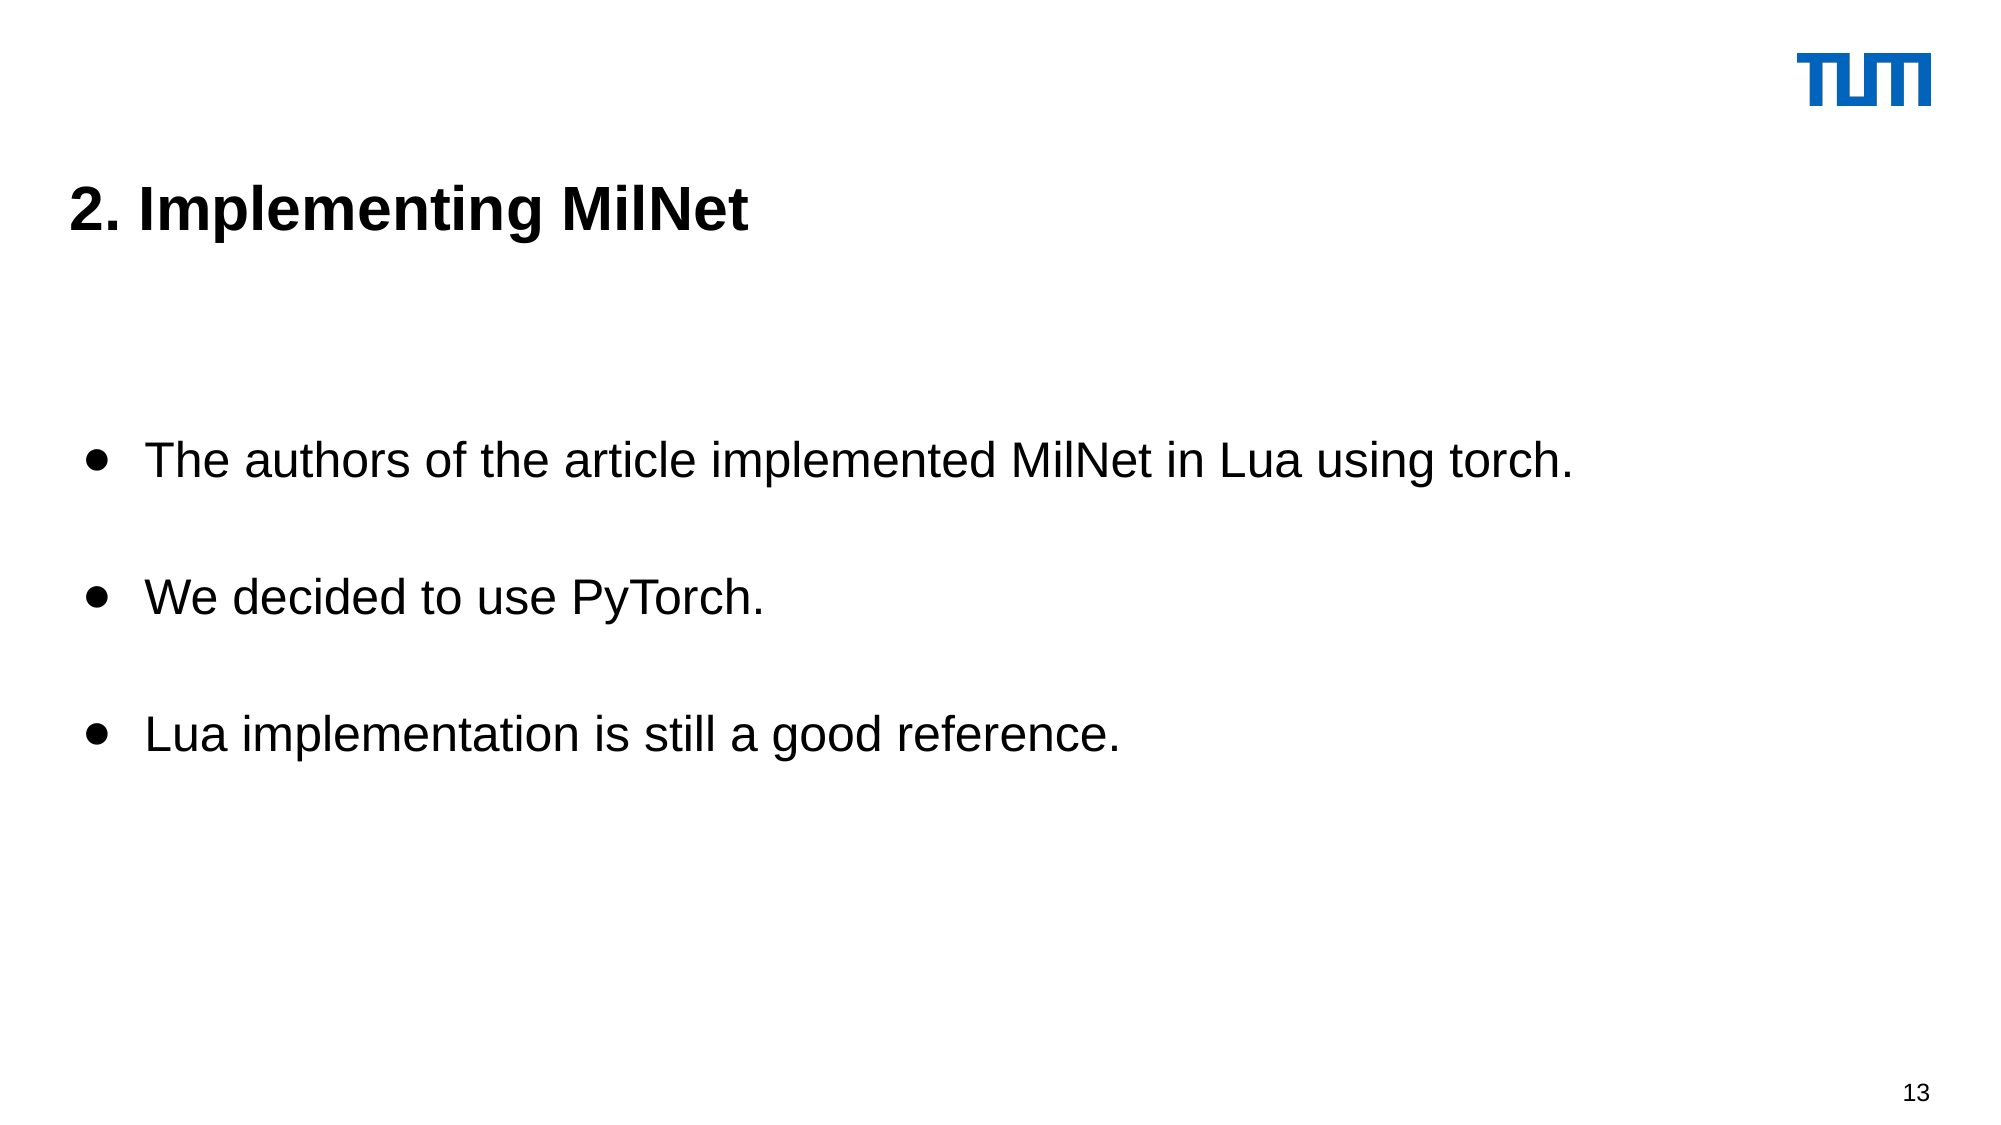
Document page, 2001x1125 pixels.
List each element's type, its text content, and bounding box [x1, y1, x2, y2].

text_box The authors of the article implemented MilNet in Lua using torch. We decided to use PyTorch. Lua implementation is still a good reference. [69, 290, 1931, 1062]
picture [1797, 53, 1931, 106]
text_box 2. Implementing MilNet [69, 163, 1931, 231]
text_box ‹#› [1481, 1062, 1931, 1122]
